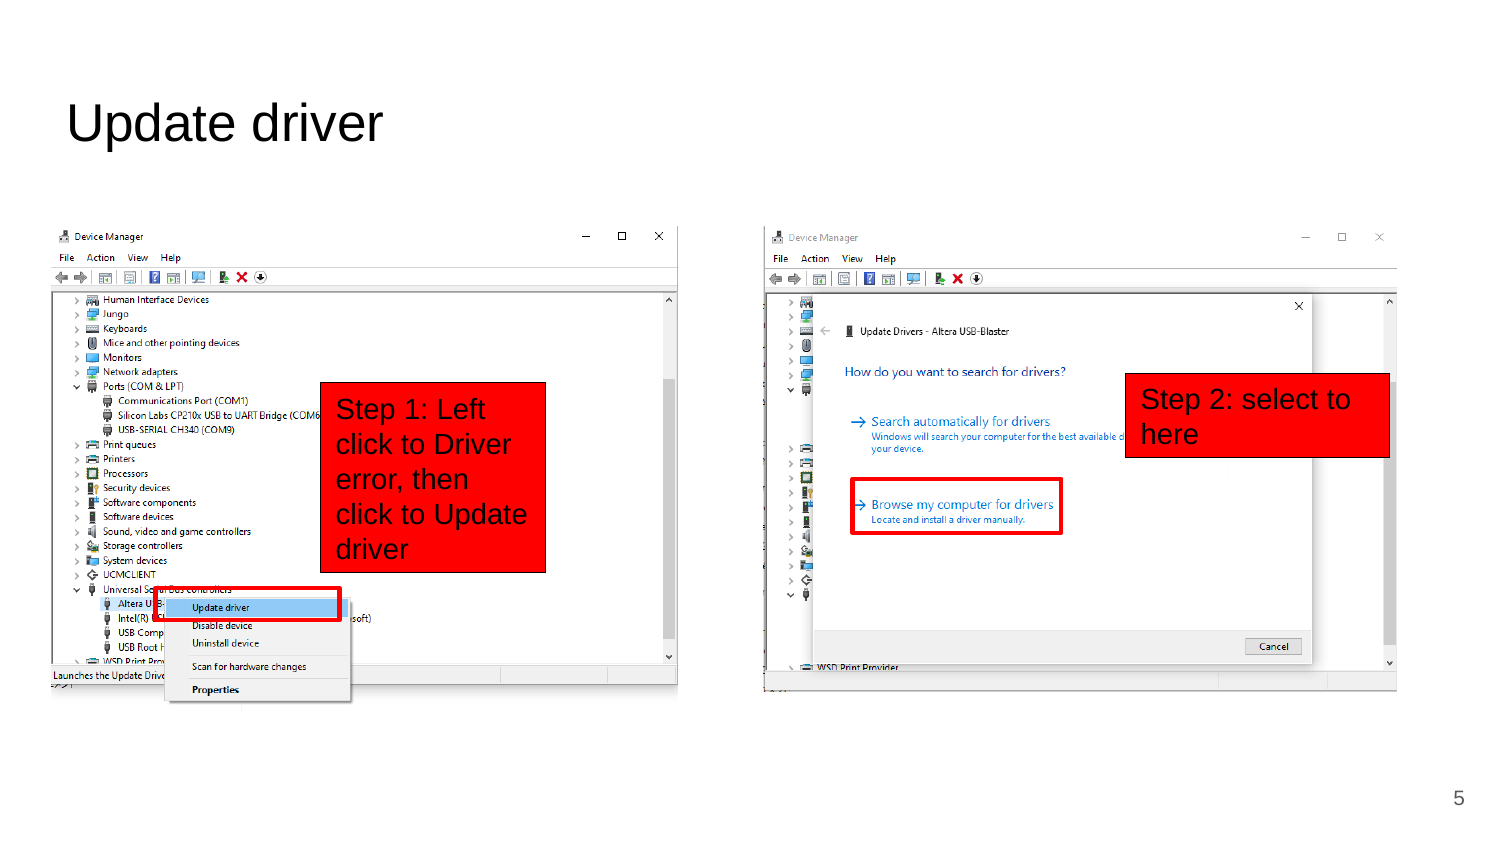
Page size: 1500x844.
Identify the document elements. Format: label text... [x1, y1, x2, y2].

slide_number 5 [1389, 764, 1480, 830]
title Update driver [51, 72, 1449, 167]
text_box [763, 226, 1398, 692]
picture [50, 226, 678, 713]
